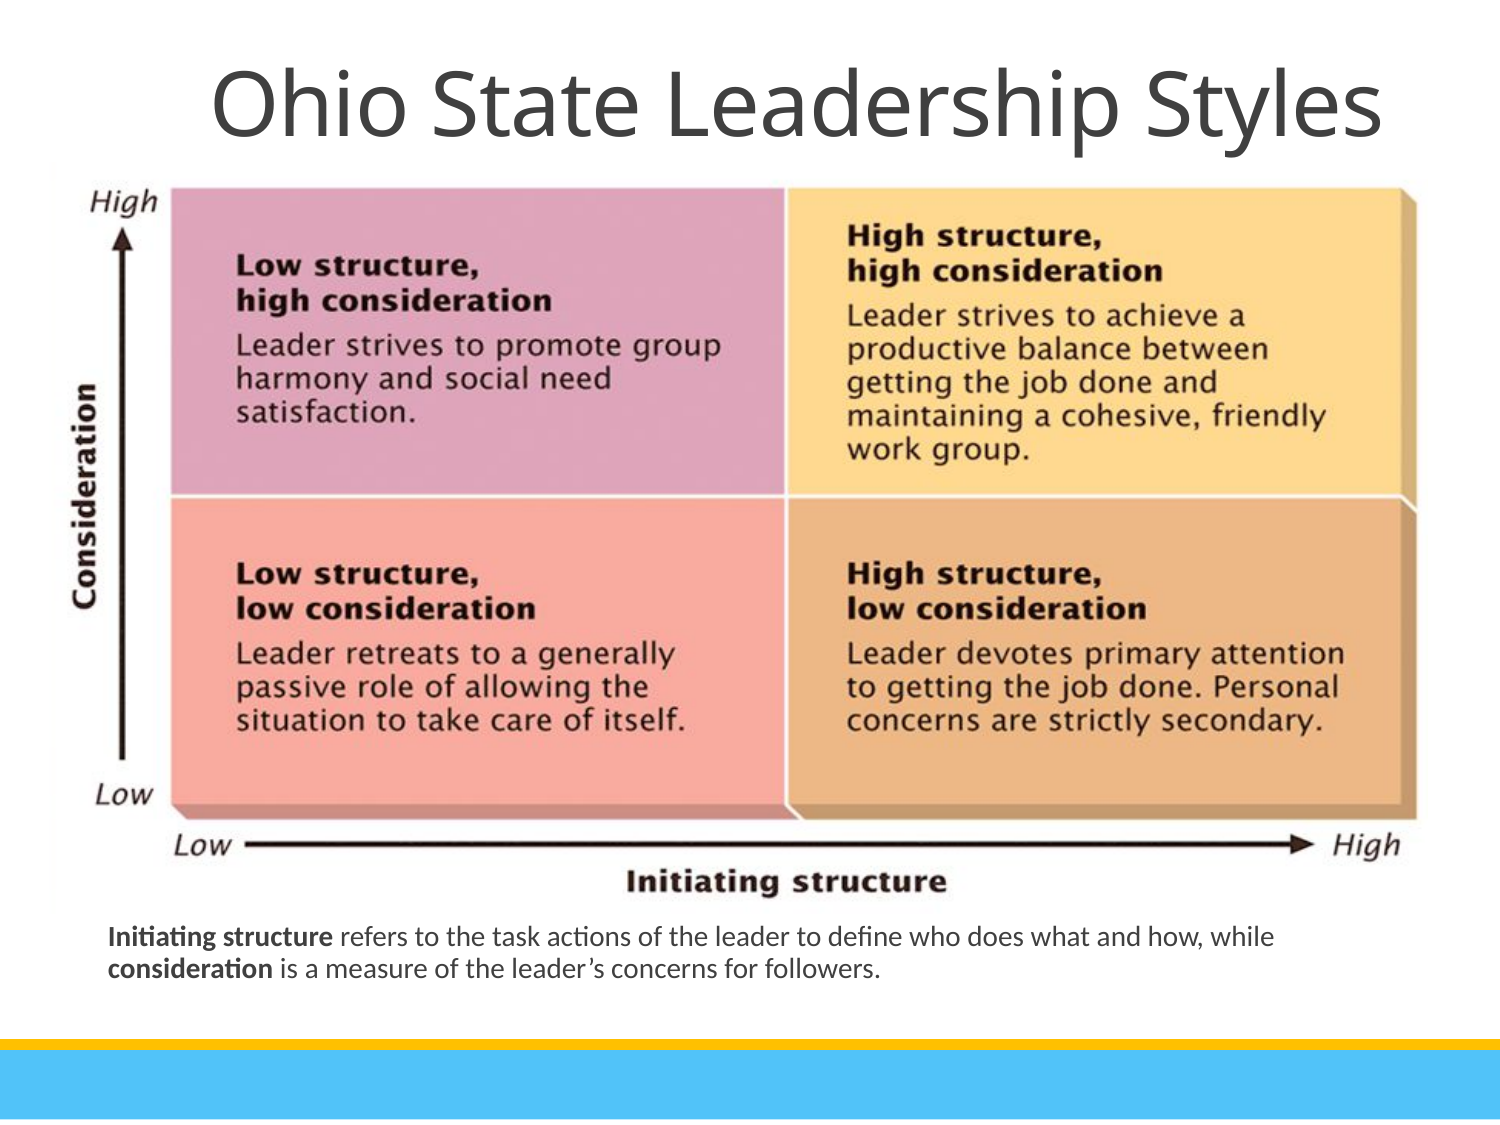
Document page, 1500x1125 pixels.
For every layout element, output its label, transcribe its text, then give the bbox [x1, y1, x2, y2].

picture [48, 162, 1429, 915]
list Initiating structure refers to the task actions of the leader to define who does what and how, while consideration is a measure of the leader’s concerns for followers. [93, 914, 1443, 1043]
title Ohio State Leadership Styles [150, 54, 1443, 163]
